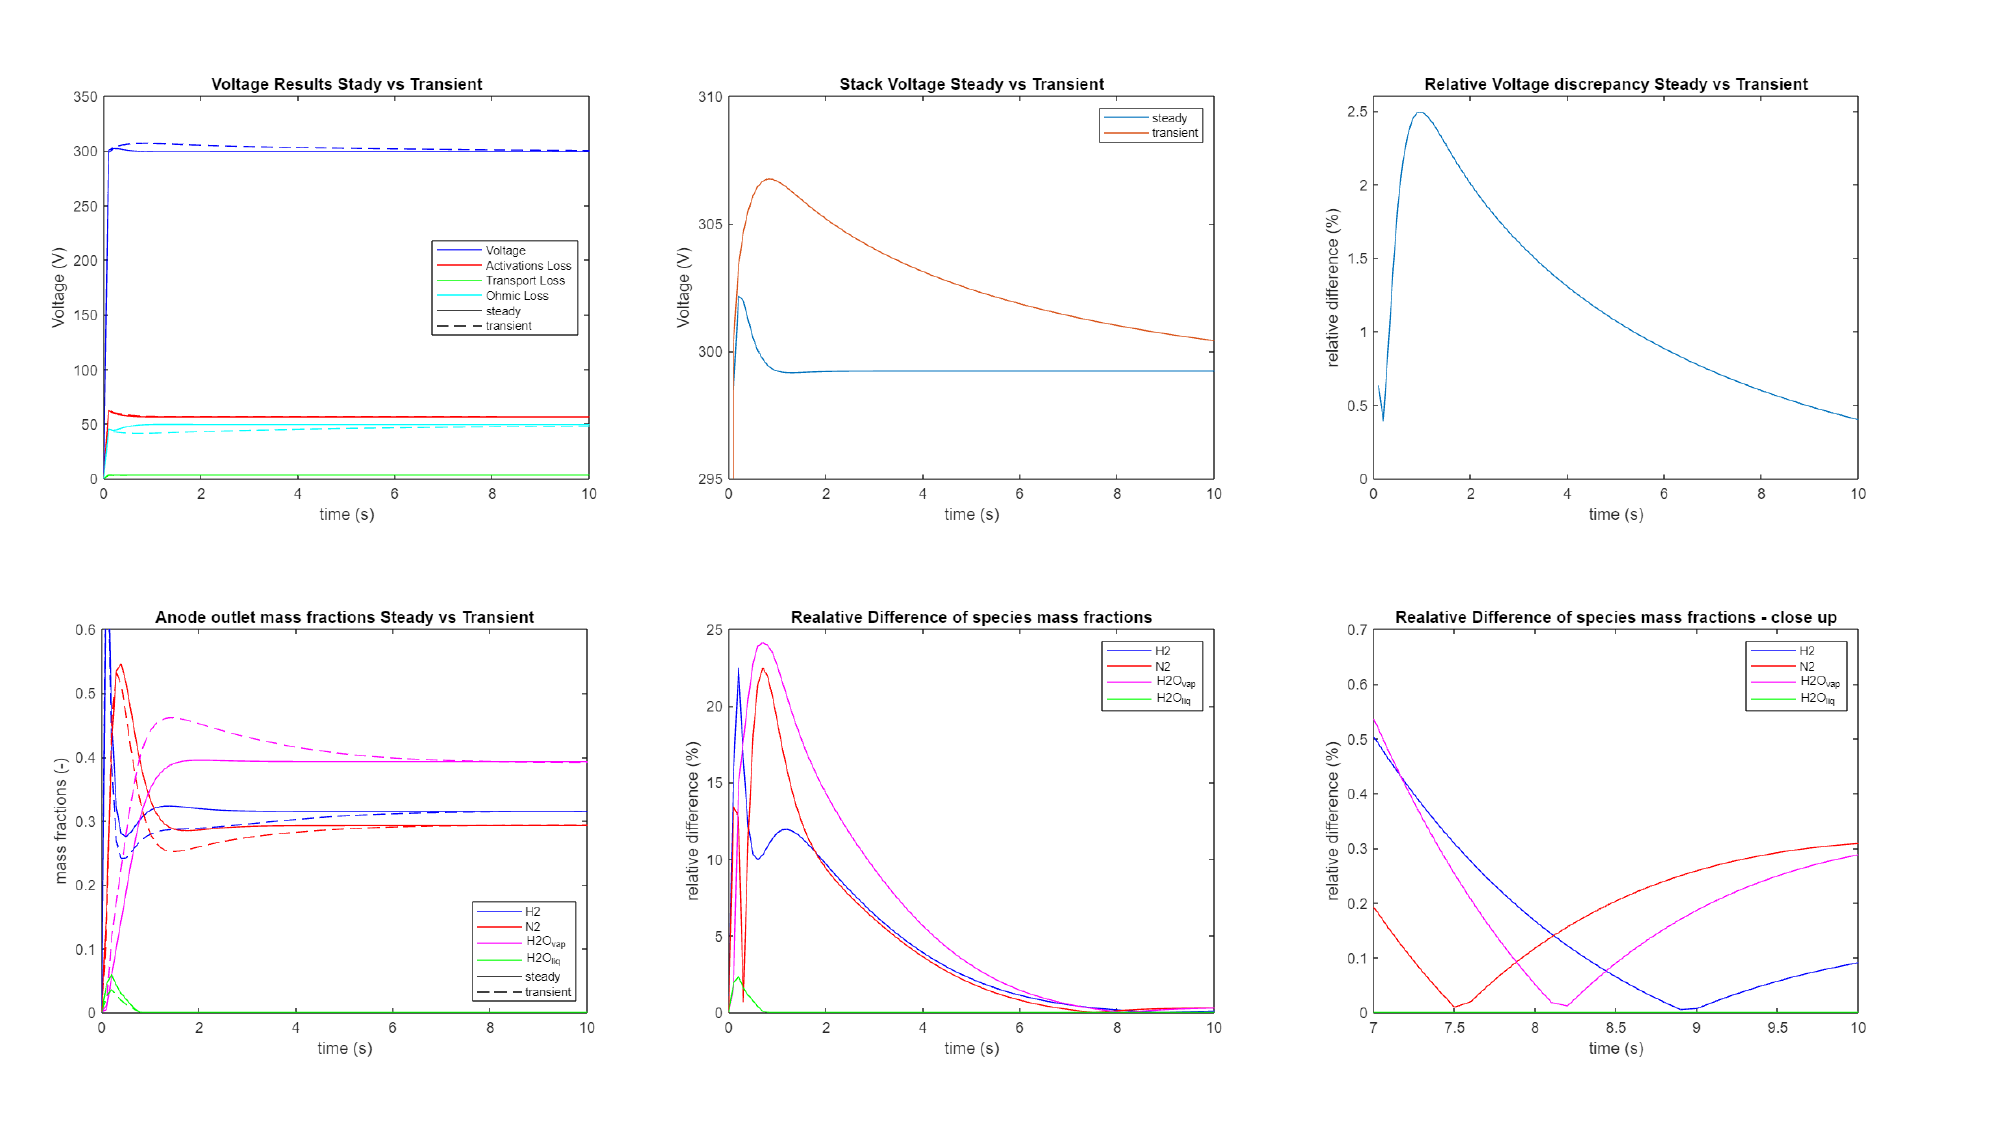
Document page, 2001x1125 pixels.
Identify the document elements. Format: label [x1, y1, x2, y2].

picture [20, 594, 646, 1064]
picture [22, 60, 1273, 530]
picture [1292, 60, 1917, 530]
picture [1292, 594, 1917, 1064]
picture [647, 594, 1273, 1064]
